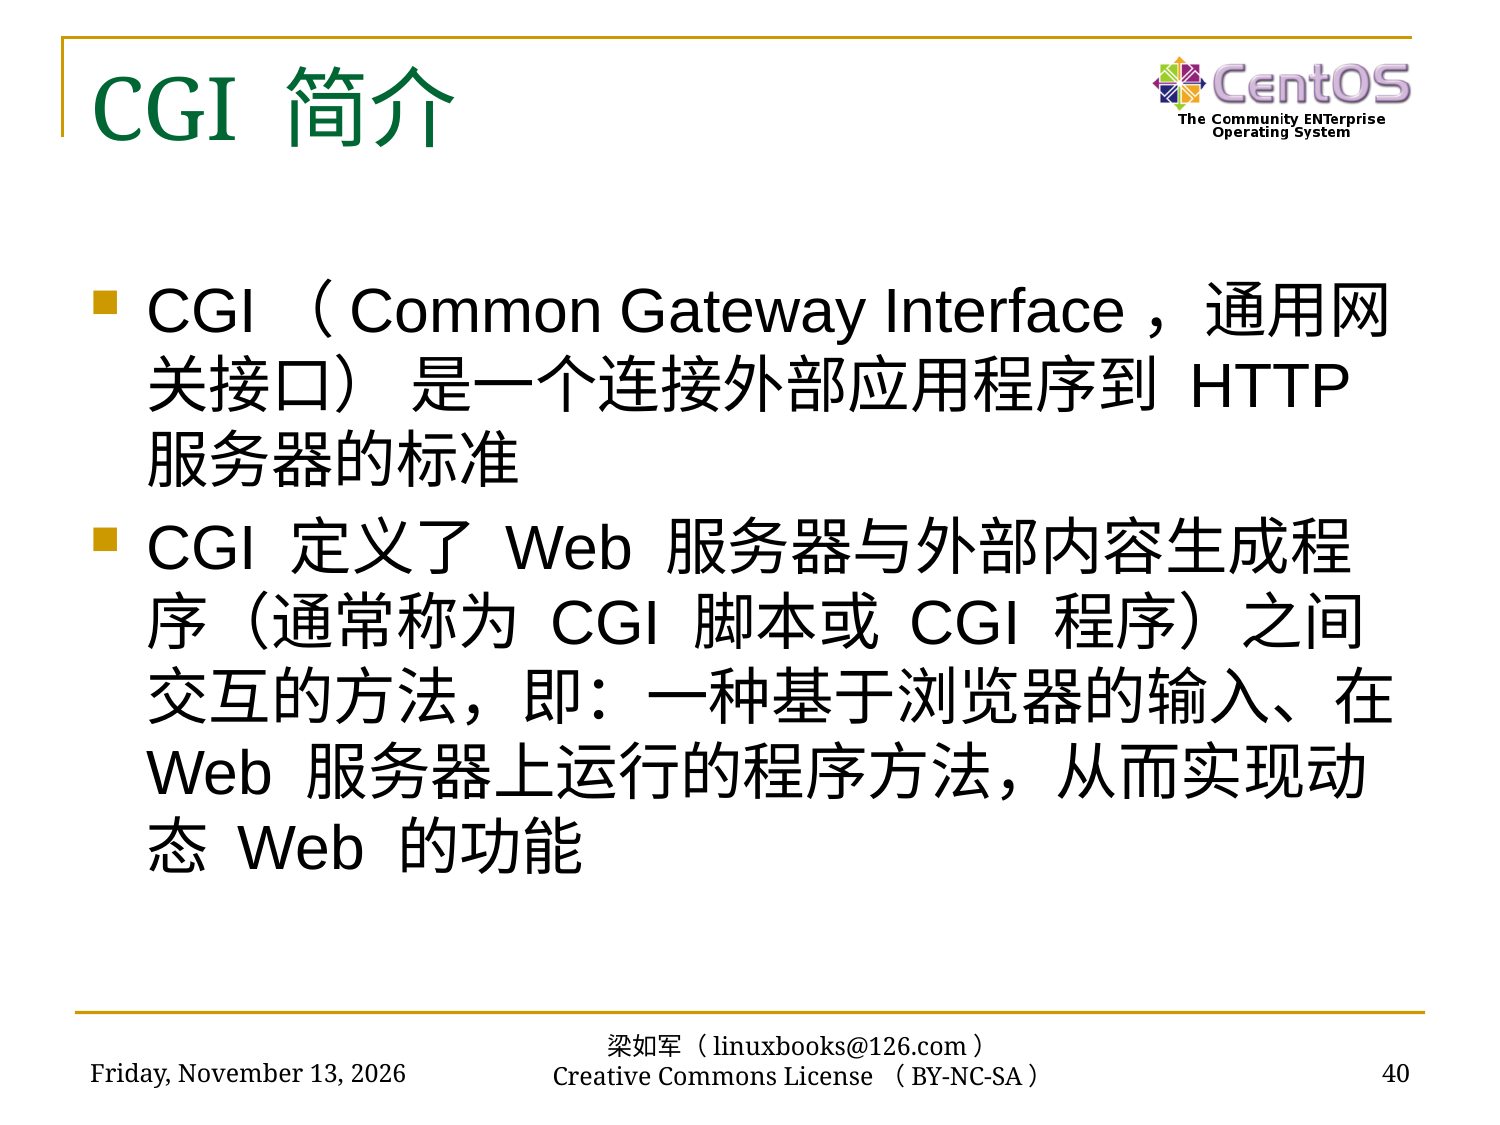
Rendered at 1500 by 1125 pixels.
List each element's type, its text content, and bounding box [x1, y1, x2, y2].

title CGI 简介 [74, 45, 1426, 233]
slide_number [74, 1023, 426, 1100]
footer 梁如军（linuxbooks@126.com） Creative Commons License（BY-NC-SA） [359, 1022, 1247, 1099]
slide_number 40 [1074, 1023, 1426, 1100]
list CGI（Common Gateway Interface，通用网关接口） 是一个连接外部应用程序到 HTTP 服务器的标准 CGI 定义了 Web 服务器与外部内容生成程序（通常称为 CGI 脚本或 CGI 程序）之间交互的方法，即：一种基于浏览器的输入、在 Web 服务器上运行的程序方法，从而实现动态 Web 的功能 [74, 262, 1426, 1006]
